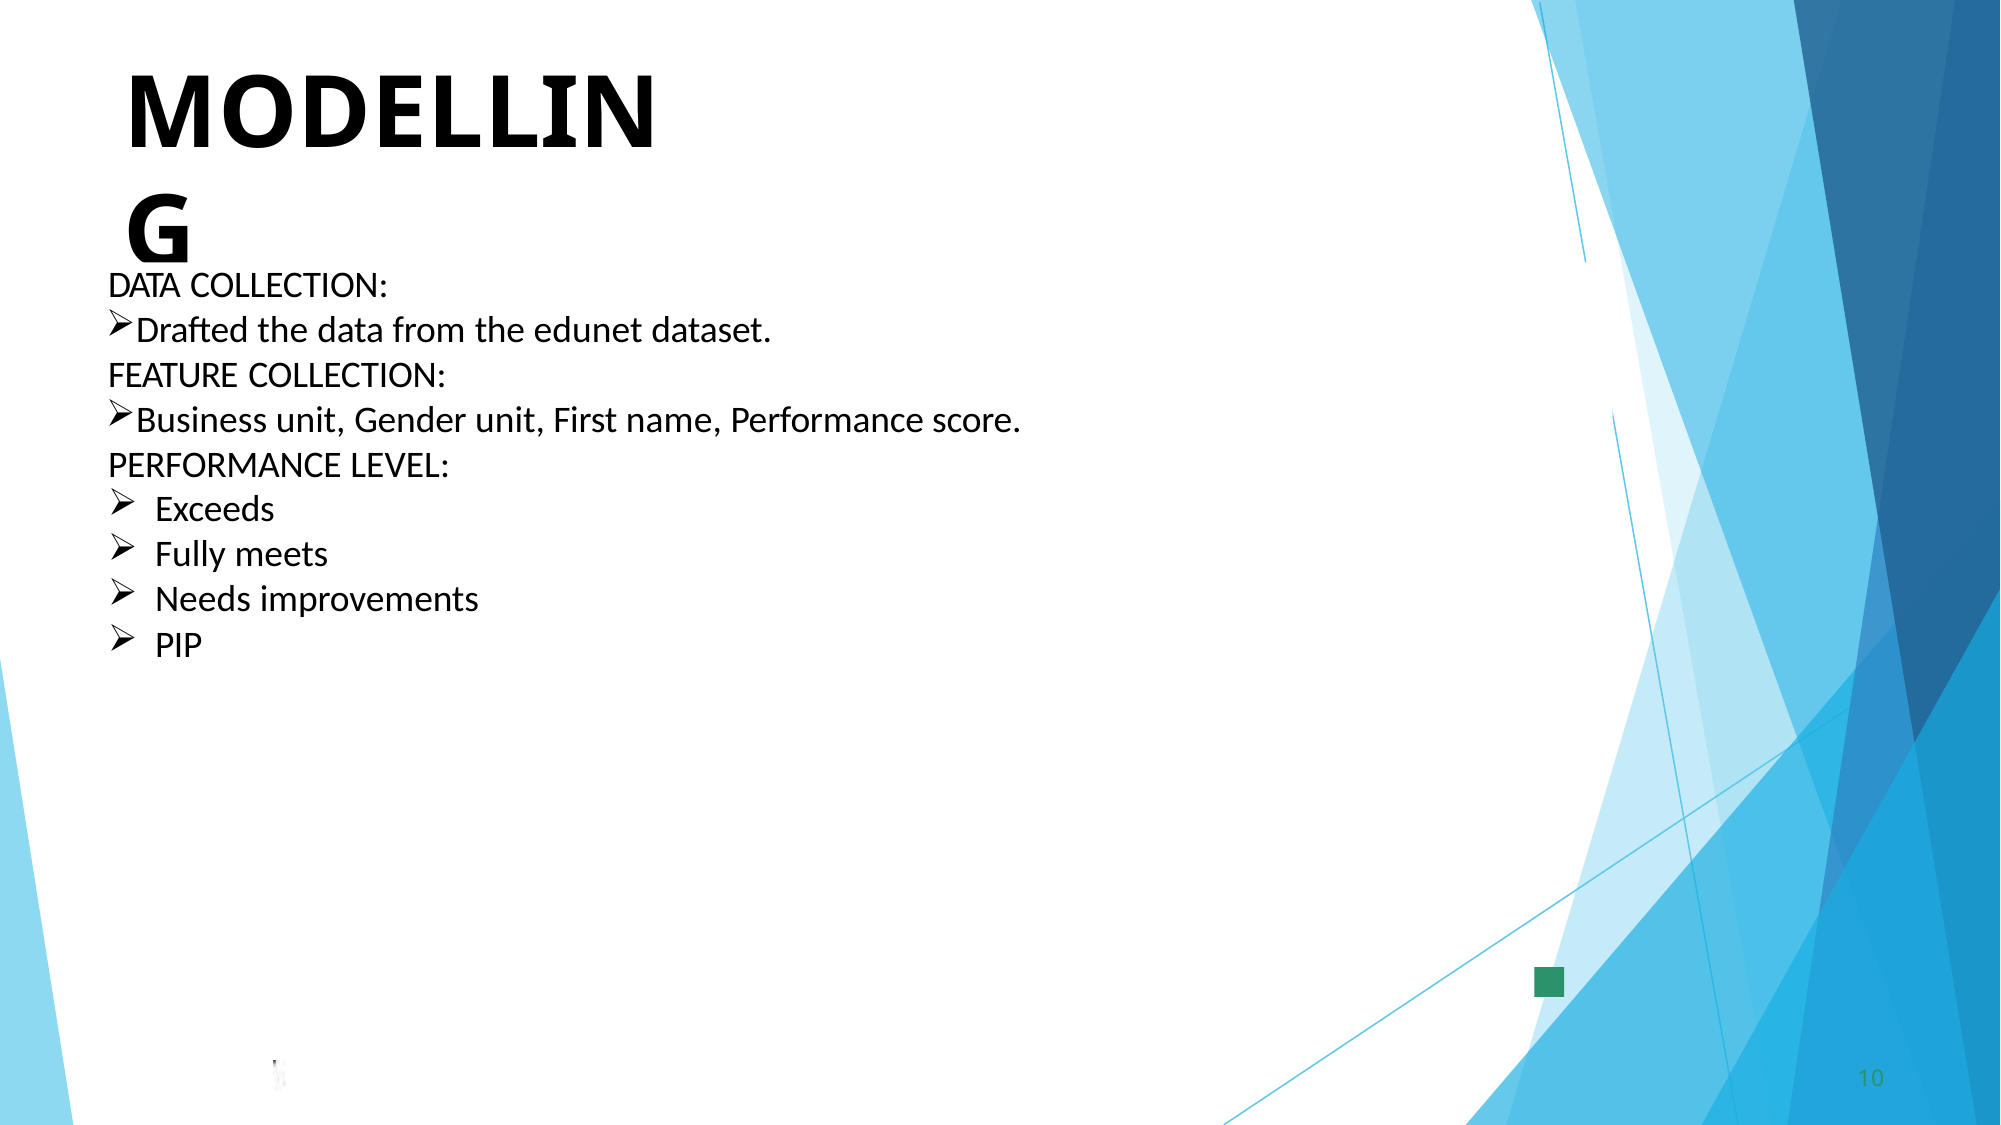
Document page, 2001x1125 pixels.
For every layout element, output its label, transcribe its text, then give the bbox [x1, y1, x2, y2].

text_box 10 [1851, 1062, 1889, 1095]
text_box [107, 262, 1613, 754]
title MODELLING [121, 44, 663, 257]
text_box DATA COLLECTION: Drafted the data from the edunet dataset. FEATURE COLLECTION: Business unit, Gender unit, First name, Performance score. PERFORMANCE LEVEL: Exceeds Fully meets Needs improvements PIP [106, 257, 1058, 665]
text_box [1534, 967, 1565, 997]
picture [273, 1060, 287, 1091]
